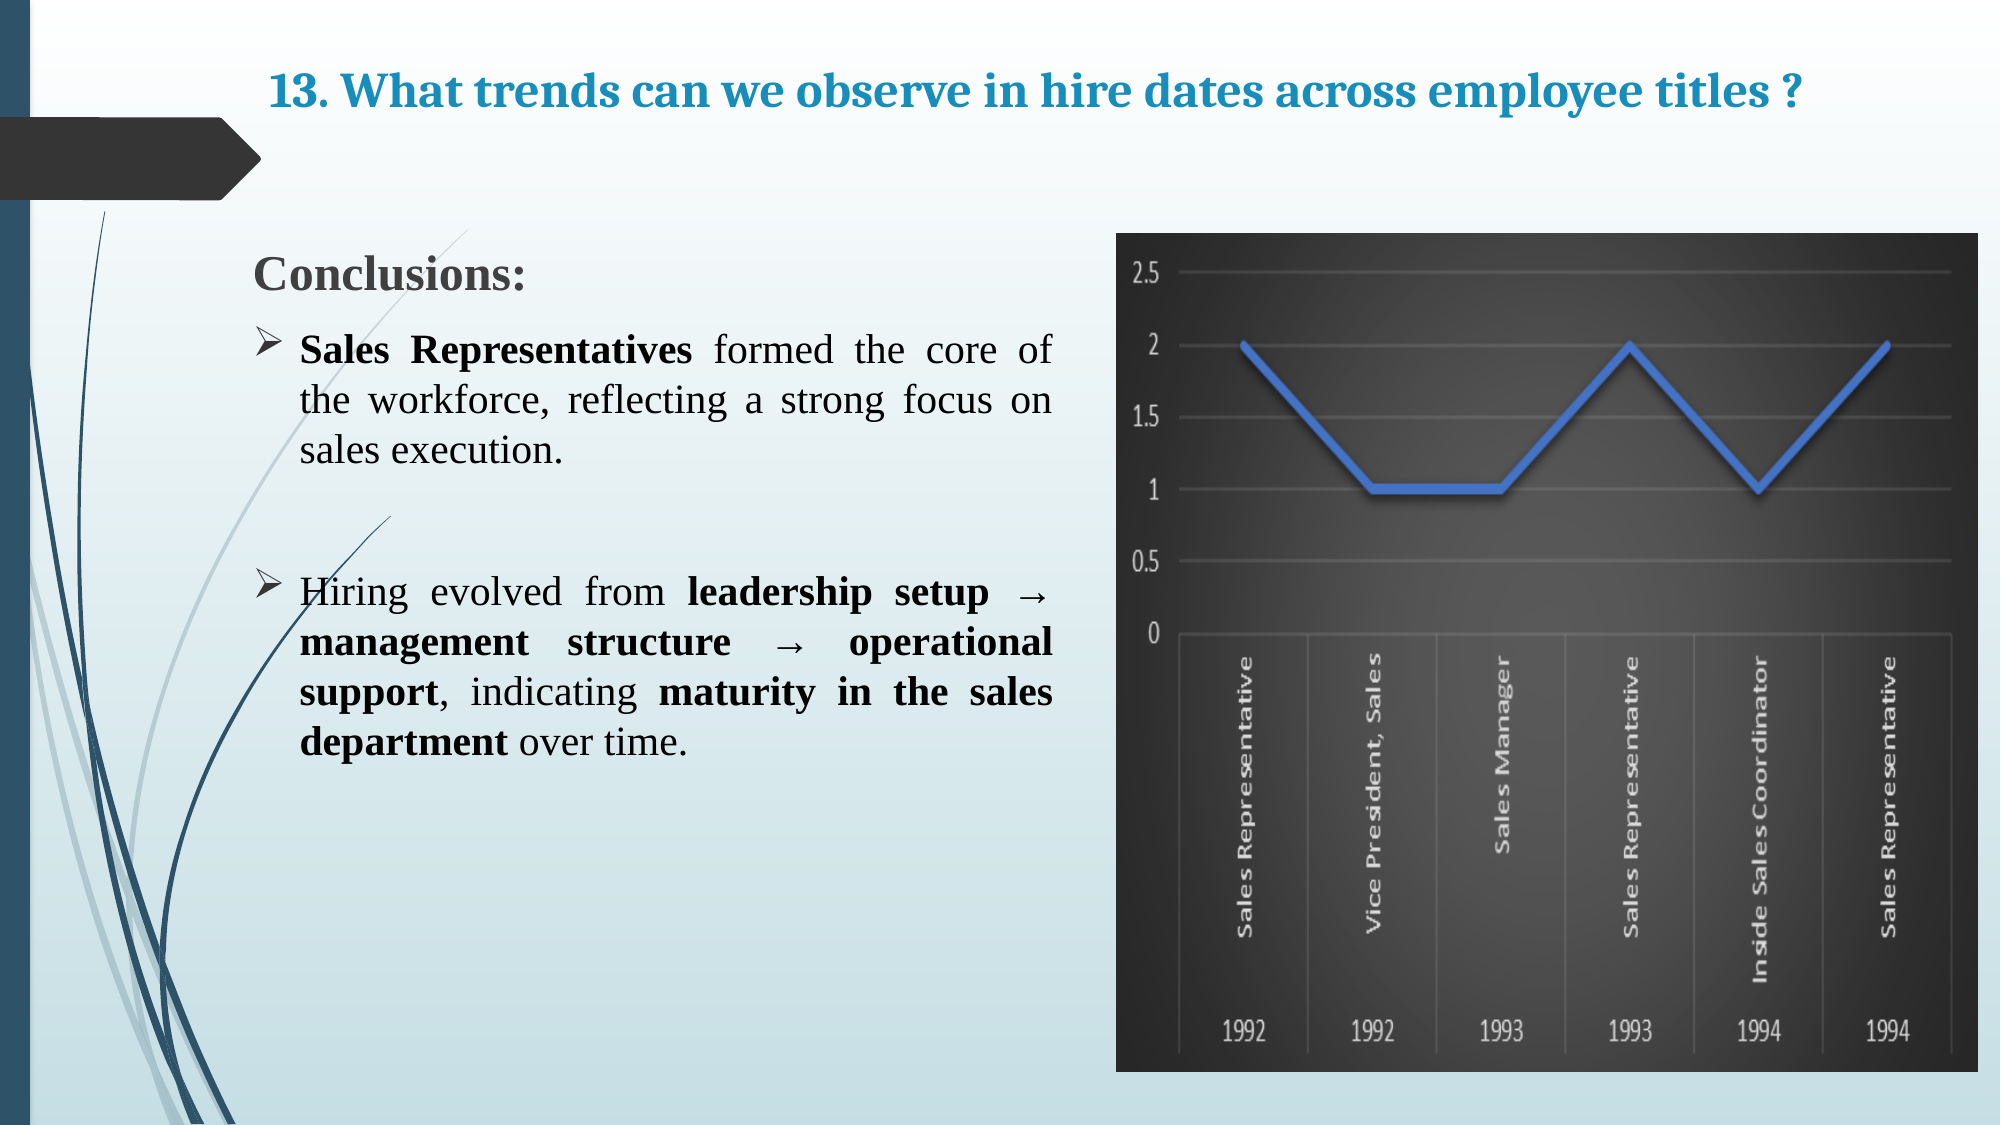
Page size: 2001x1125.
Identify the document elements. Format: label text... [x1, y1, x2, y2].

picture [1116, 232, 1978, 1073]
title 13. What trends can we observe in hire dates across employee titles ? [254, 53, 1999, 125]
list Conclusions: Sales Representatives formed the core of the workforce, reflecting a strong focus on sales execution. Hiring evolved from leadership setup → management structure → operational support, indicating maturity in the sales department over time. [237, 233, 1069, 1122]
